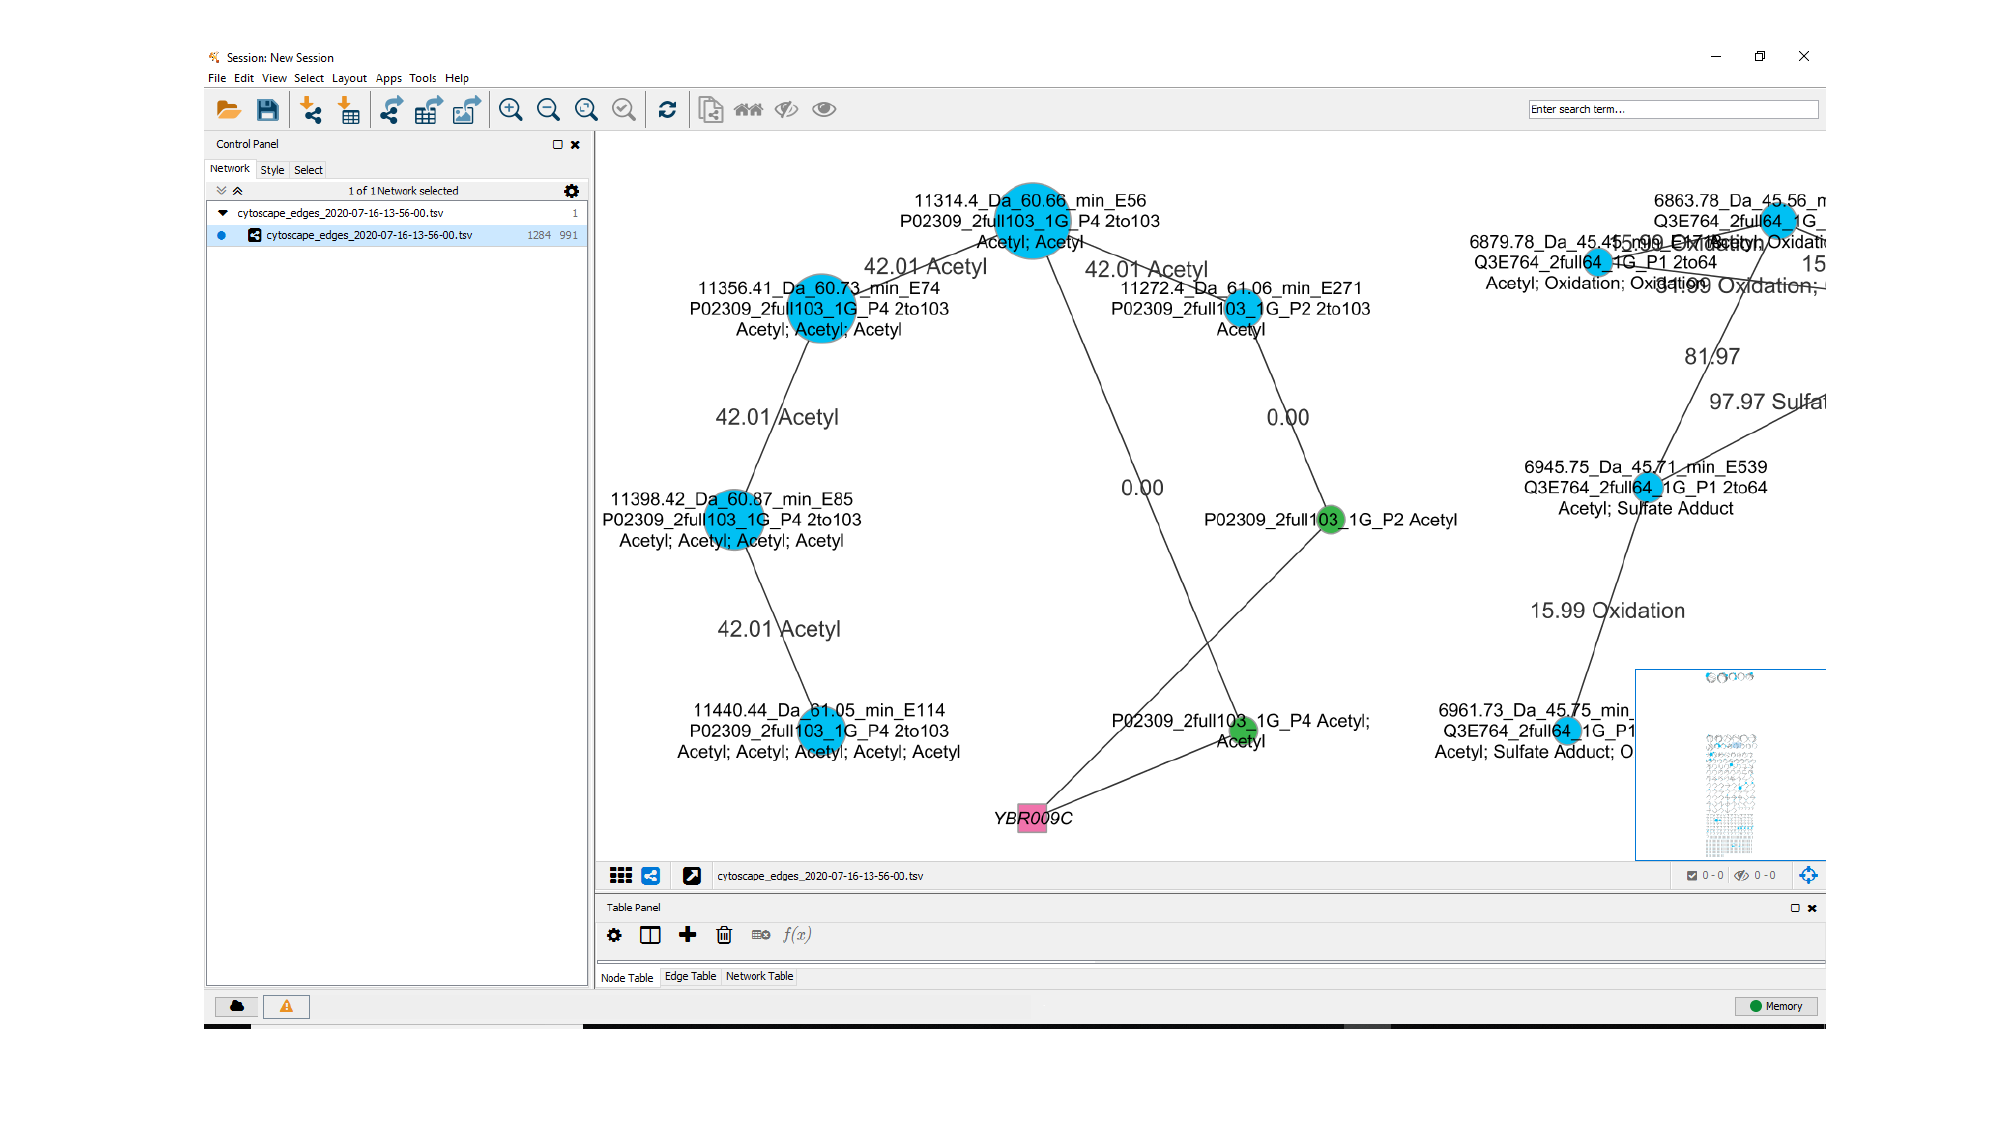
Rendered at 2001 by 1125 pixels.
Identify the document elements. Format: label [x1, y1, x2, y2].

picture [204, 46, 1826, 1029]
